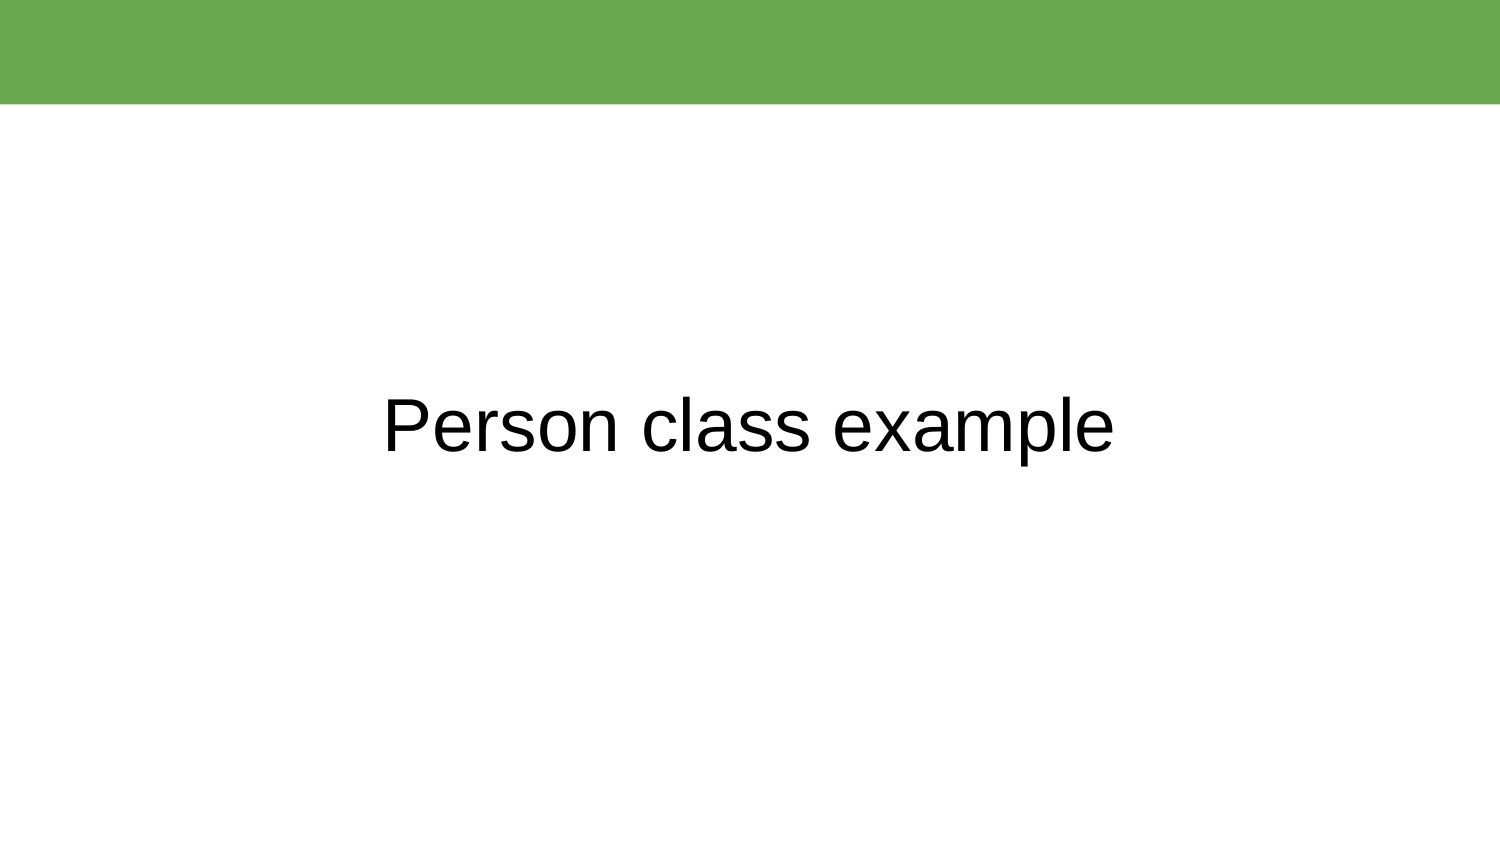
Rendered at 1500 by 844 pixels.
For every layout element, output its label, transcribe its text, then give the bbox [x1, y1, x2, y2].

title Person class example [51, 352, 1449, 491]
